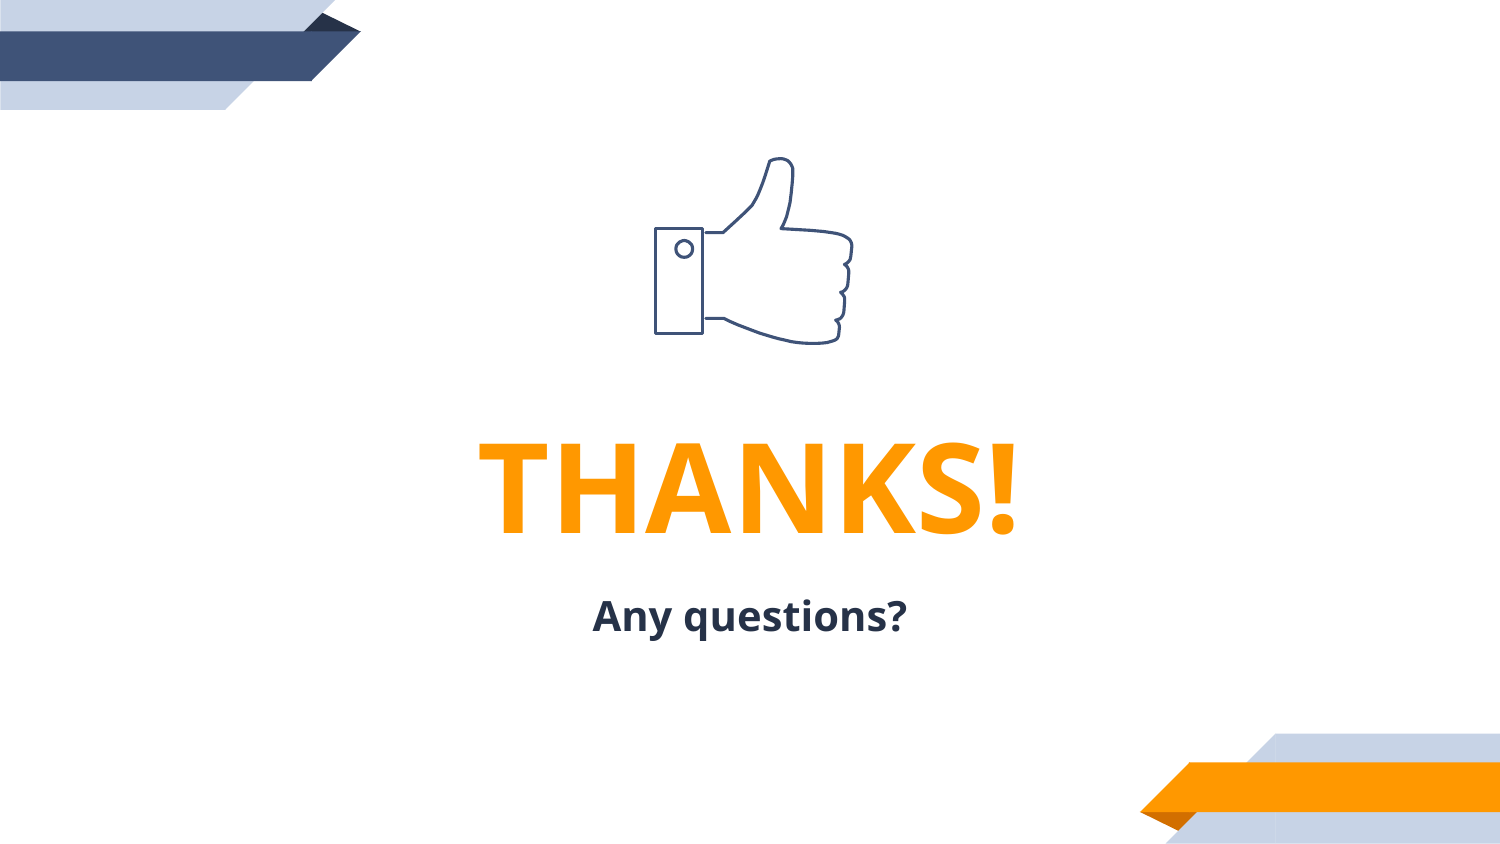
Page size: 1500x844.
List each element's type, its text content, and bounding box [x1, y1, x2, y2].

text_box Any questions? [209, 529, 1291, 750]
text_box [655, 158, 853, 344]
text_box THANKS! [209, 387, 1291, 529]
